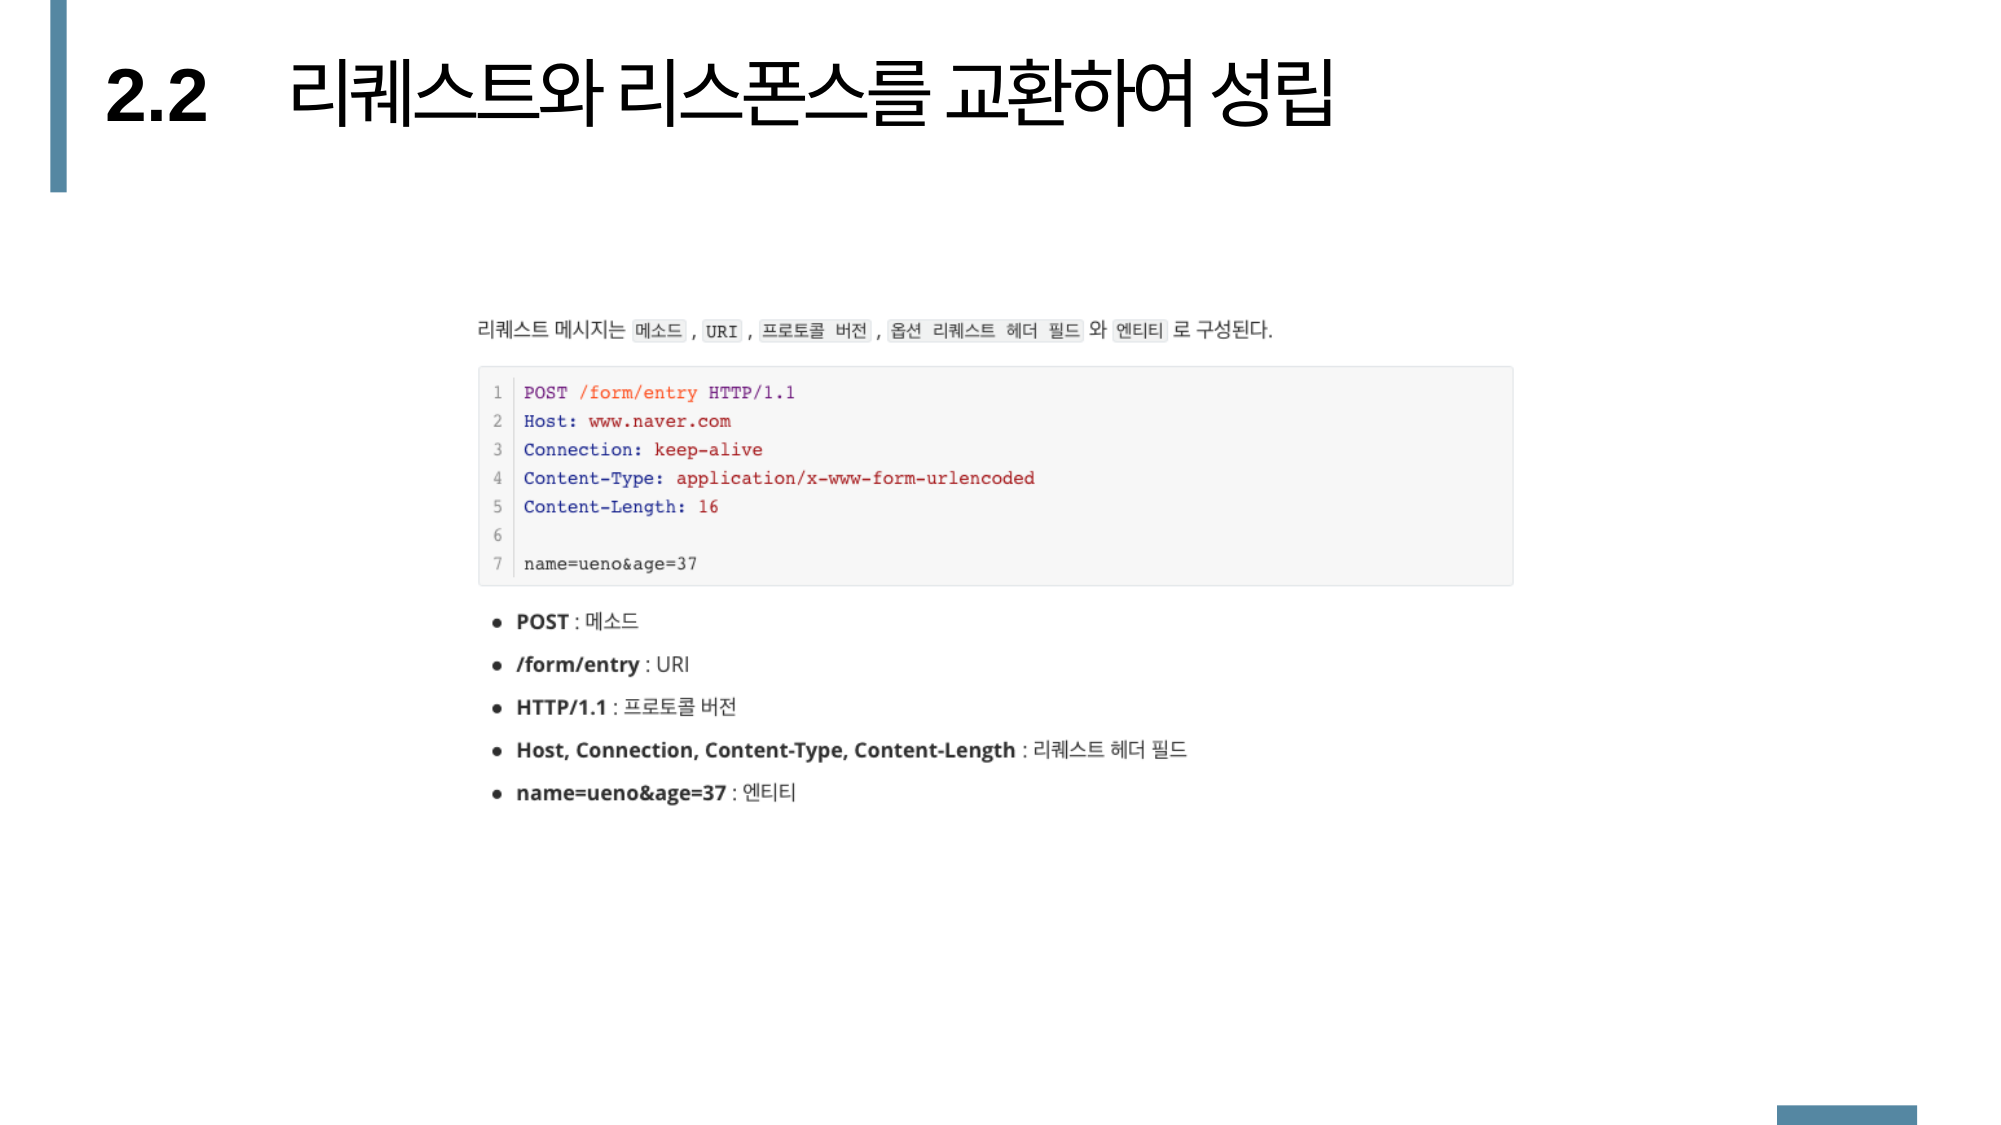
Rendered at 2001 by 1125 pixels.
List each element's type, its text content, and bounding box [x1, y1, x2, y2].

text_box 2.2 [90, 39, 225, 144]
picture [468, 309, 1532, 816]
text_box 리퀘스트와 리스폰스를 교환하여 성립 [271, 39, 1356, 144]
text_box [49, 0, 68, 193]
text_box [1776, 1104, 1918, 1125]
